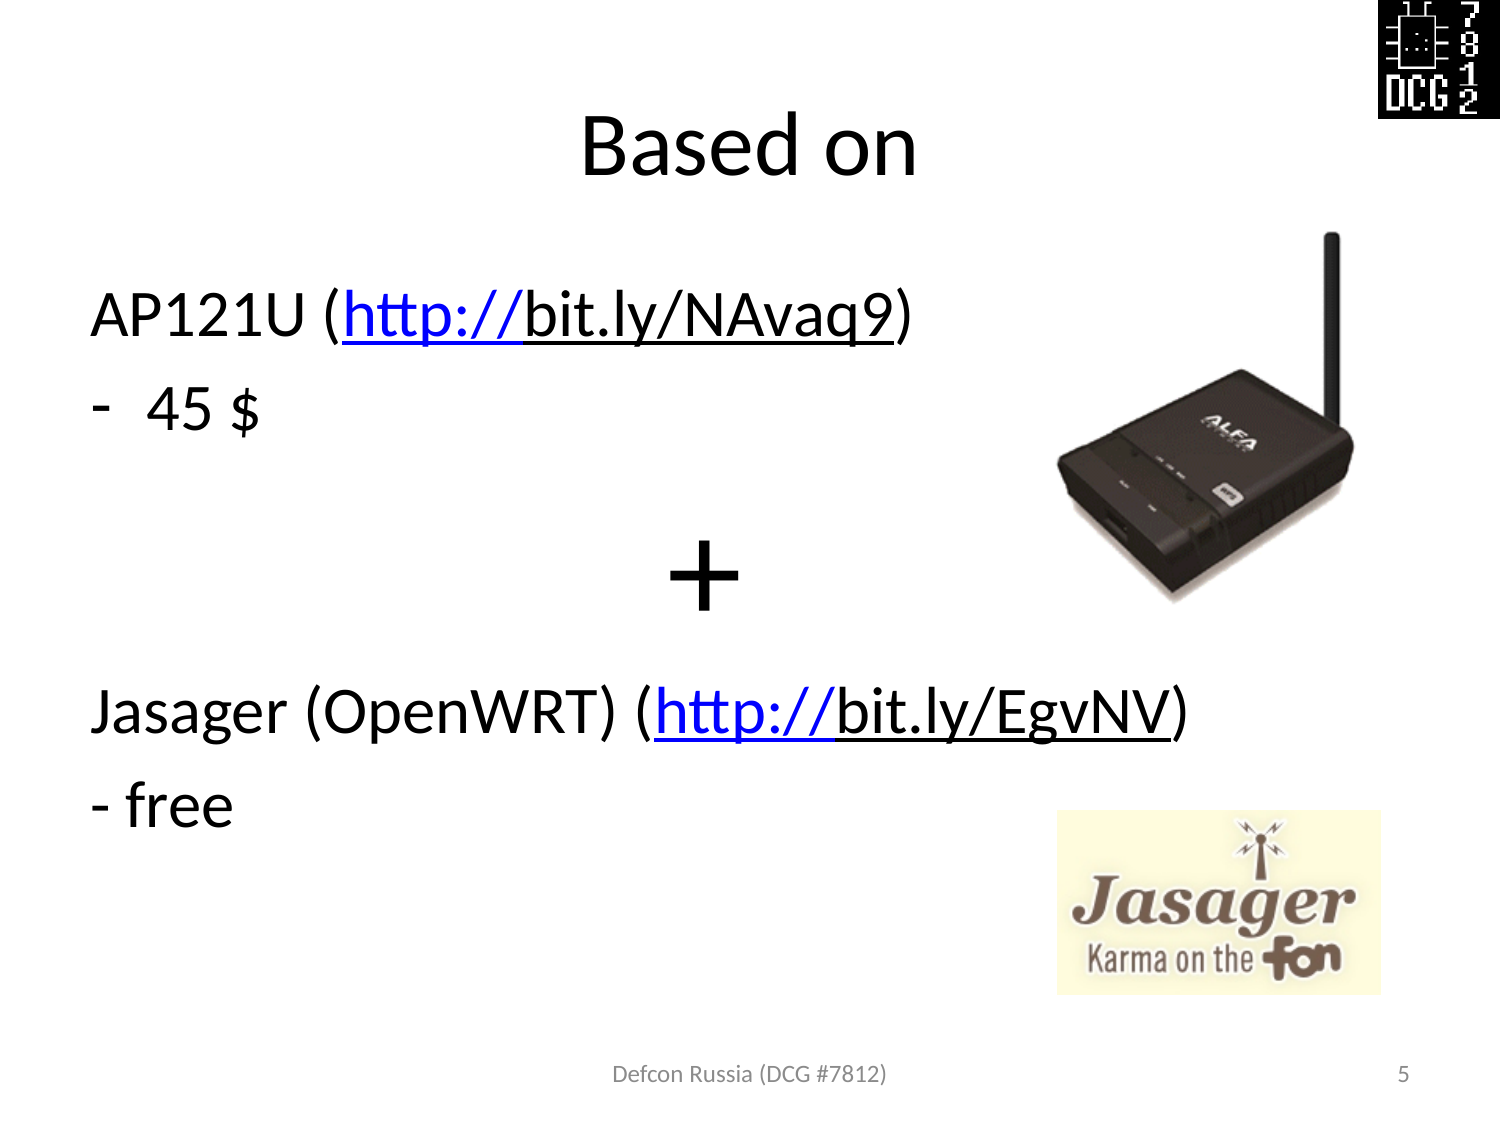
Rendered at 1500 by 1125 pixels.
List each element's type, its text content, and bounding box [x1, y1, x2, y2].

picture [1378, 0, 1500, 119]
footer Defcon Russia (DCG #7812) [512, 1042, 988, 1103]
list AP121U (http://bit.ly/NAvaq9) 45 $ + Jasager (OpenWRT) (http://bit.ly/EgvNV) - free [75, 262, 1425, 1005]
picture [1024, 218, 1382, 607]
title Based on [75, 45, 1425, 233]
slide_number 5 [1074, 1042, 1425, 1103]
picture [1056, 810, 1381, 996]
